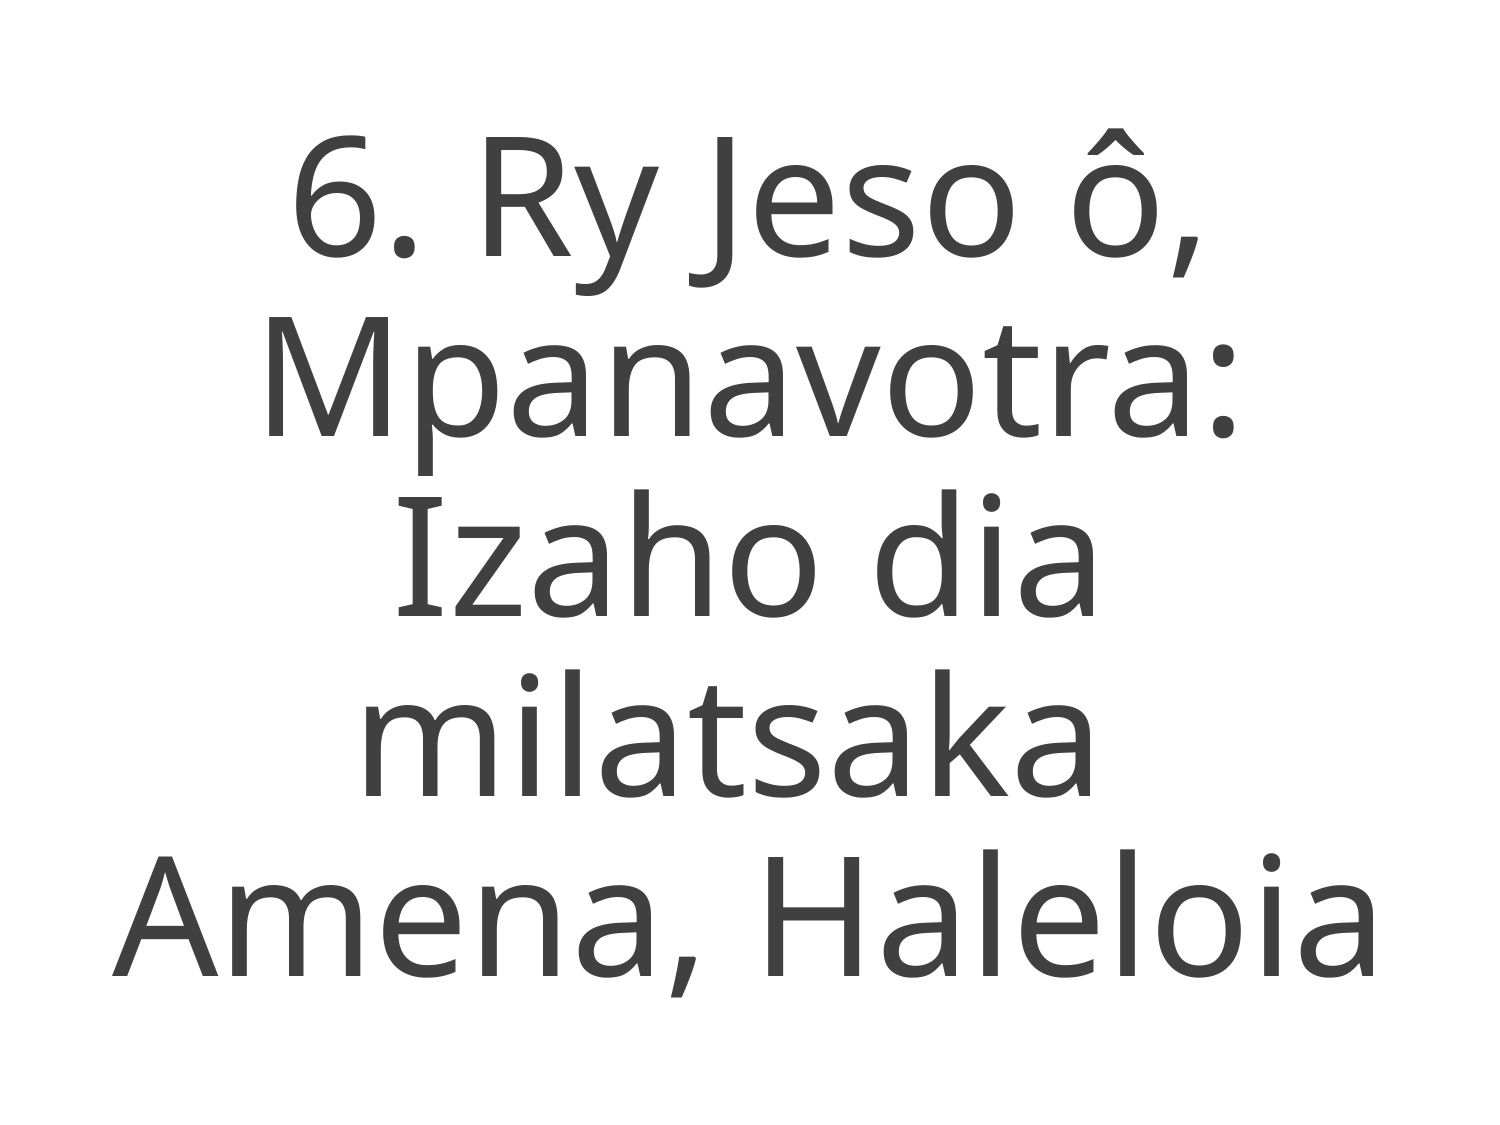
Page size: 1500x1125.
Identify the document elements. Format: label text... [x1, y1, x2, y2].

title 6. Ry Jeso ô, Mpanavotra: Izaho dia milatsaka Amena, Haleloia [0, 453, 1500, 672]
